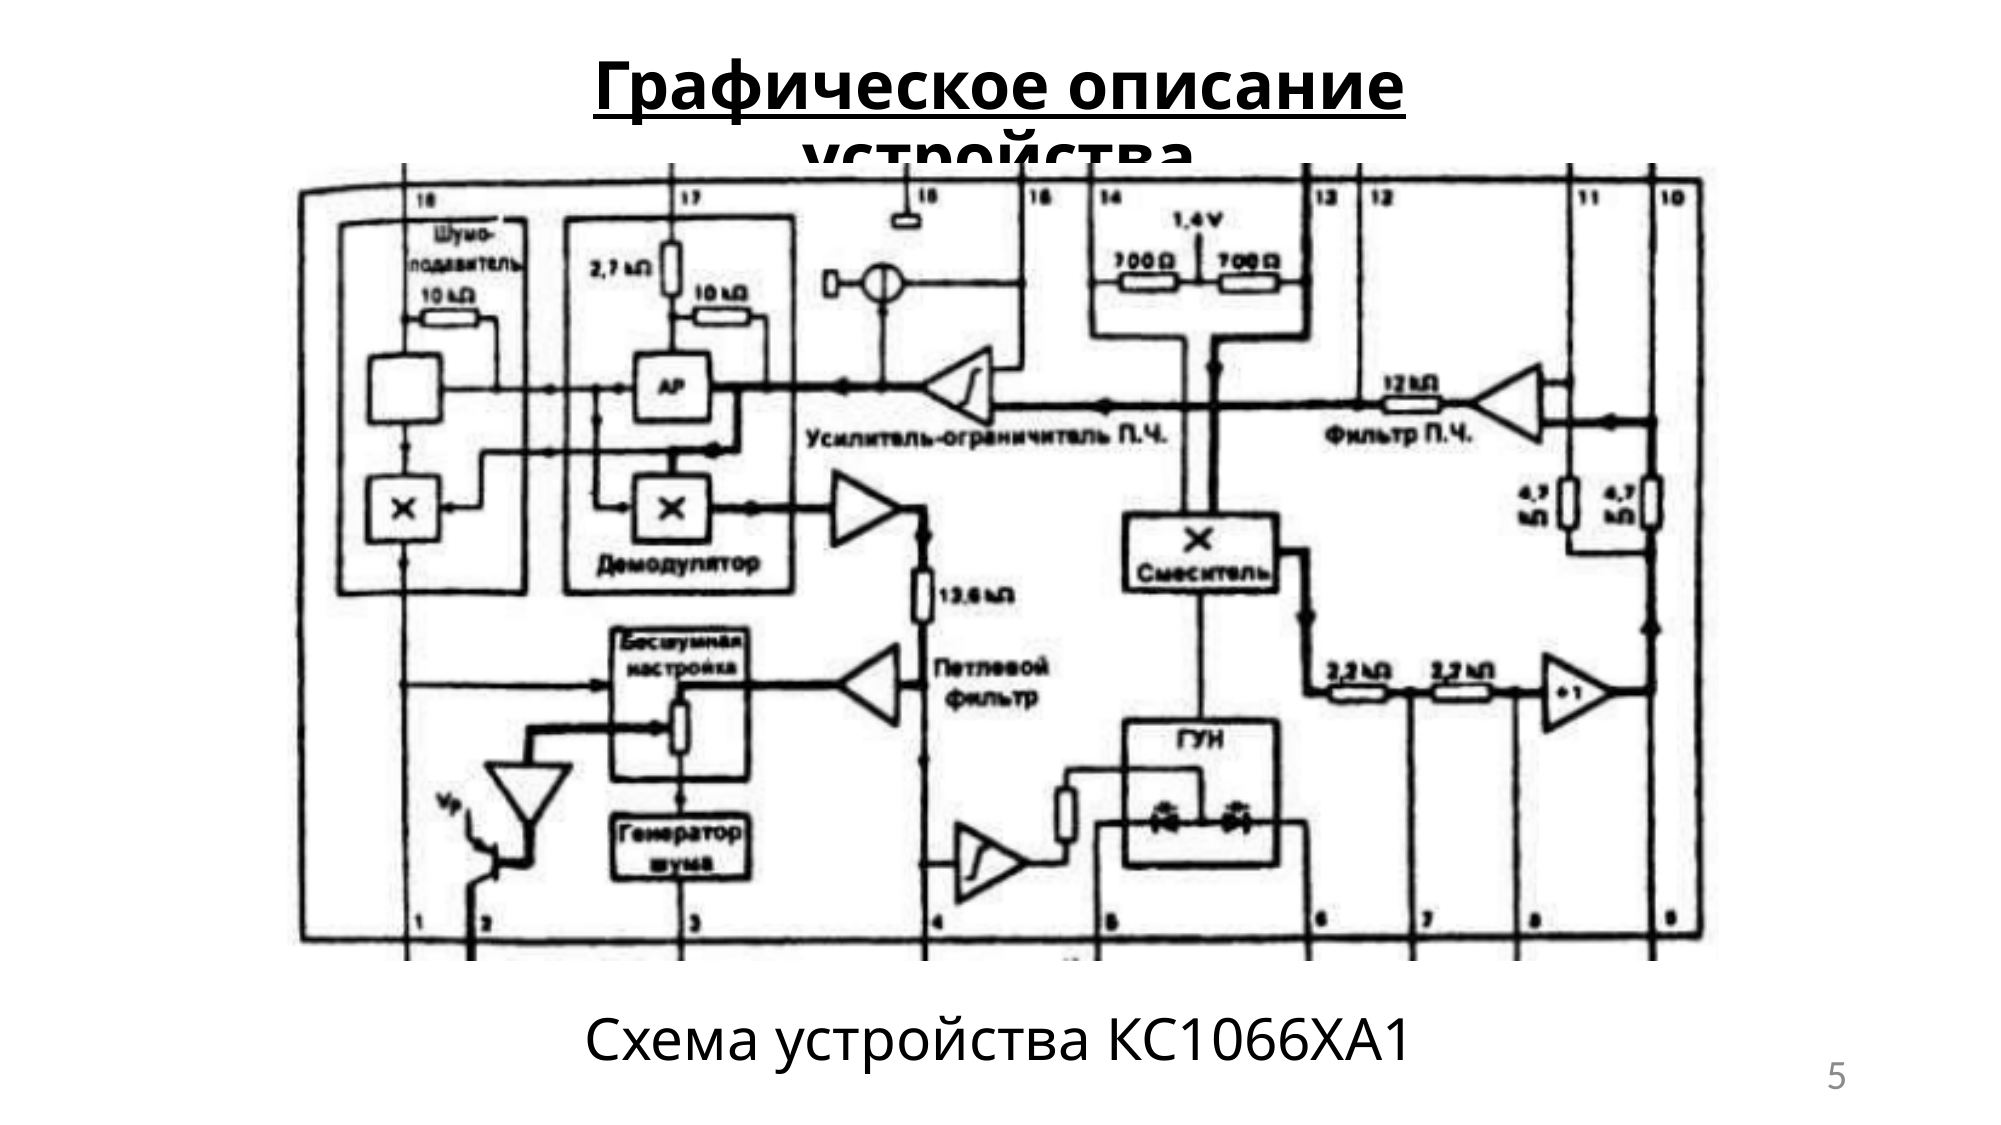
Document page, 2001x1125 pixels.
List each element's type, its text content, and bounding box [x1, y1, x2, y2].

slide_number 5 [1412, 1042, 1863, 1103]
picture [281, 163, 1719, 961]
list Графическое описание устройства [473, 44, 1527, 163]
title Схема устройства КС1066ХА1 [470, 1004, 1530, 1081]
